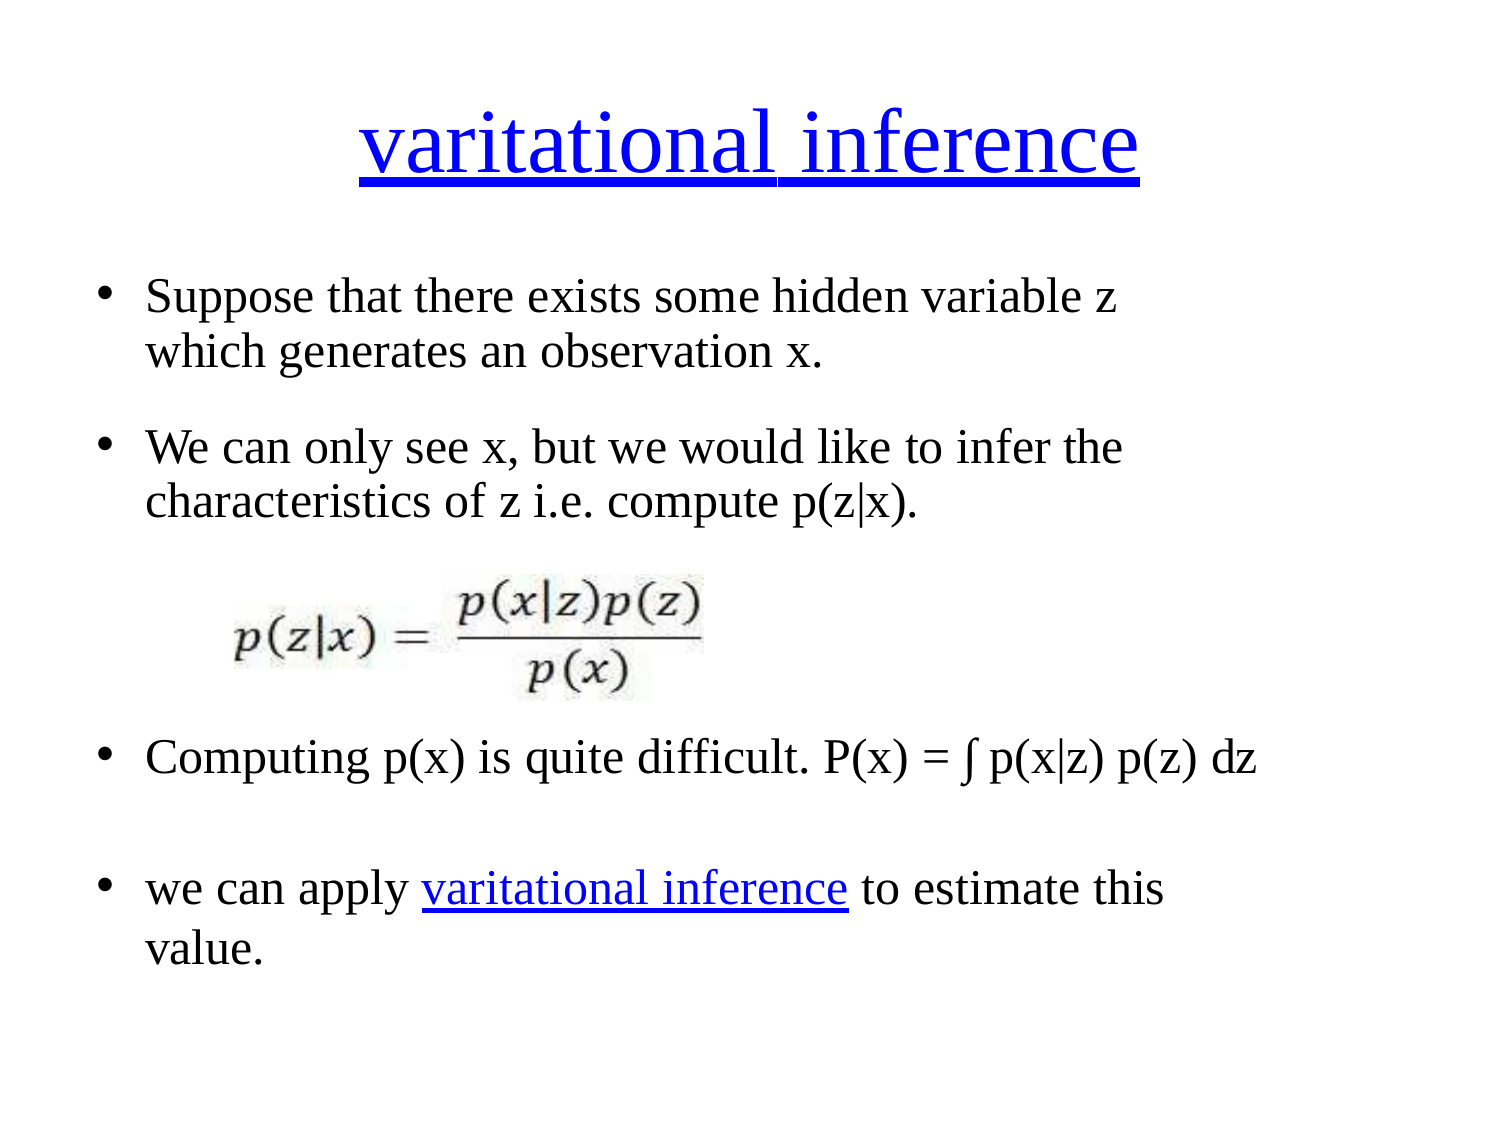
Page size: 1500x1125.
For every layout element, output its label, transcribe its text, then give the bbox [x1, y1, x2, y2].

picture [234, 573, 704, 704]
text_box Computing p(x) is quite difficult. P(x) = ∫ p(x|z) p(z) dz we can apply varitational inference to estimate this value. [94, 721, 1298, 975]
text_box Suppose that there exists some hidden variable z which generates an observation x. We can only see x, but we would like to infer the characteristics of z i.e. compute p(z|x). [94, 259, 1252, 528]
title varitational inference [357, 78, 1142, 259]
